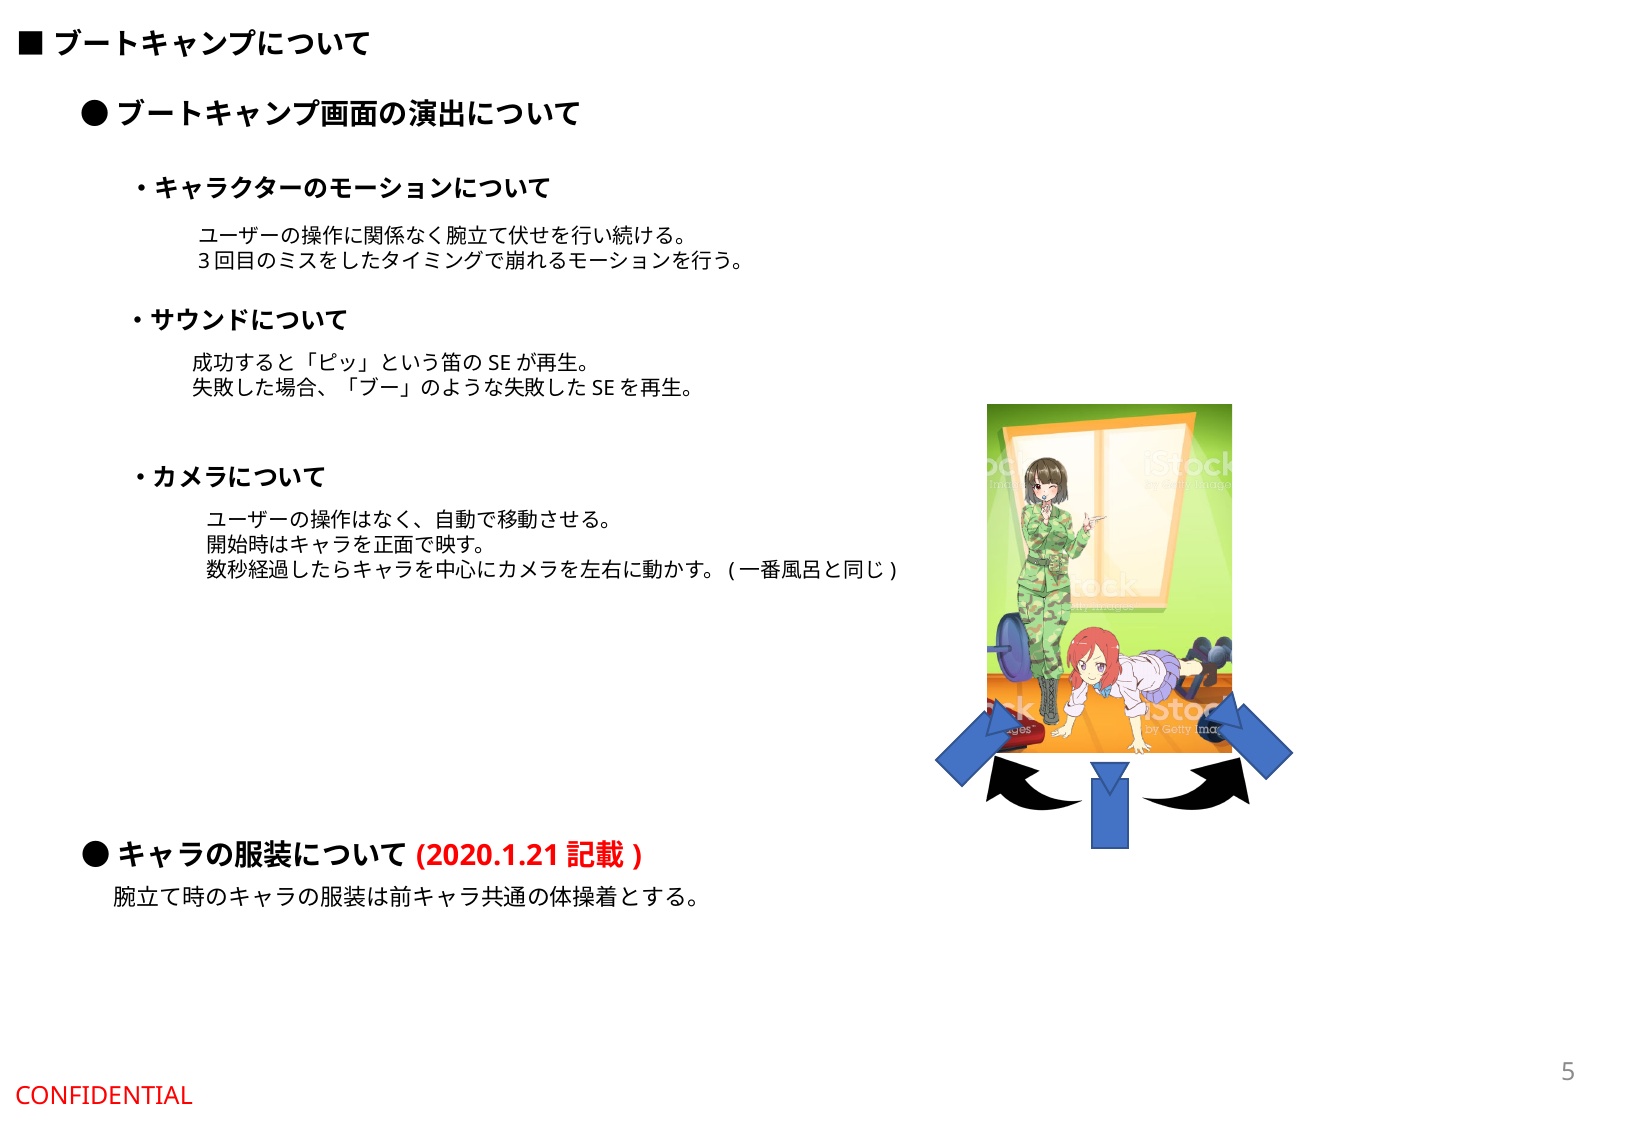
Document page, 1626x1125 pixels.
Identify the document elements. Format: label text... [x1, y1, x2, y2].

text_box 成功すると「ピッ」という笛のSEが再生。 失敗した場合、「ブー」のような失敗したSEを再生。 [177, 342, 718, 433]
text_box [936, 400, 1268, 848]
text_box 腕立て時のキャラの服装は前キャラ共通の体操着とする。 [98, 874, 1148, 917]
text_box ユーザーの操作に関係なく腕立て伏せを行い続ける。 3回目のミスをしたタイミングで崩れるモーションを行う。 [183, 215, 768, 280]
text_box 5 [1224, 1042, 1591, 1103]
text_box ●ブートキャンプ画面の演出について [65, 88, 598, 138]
footer CONFIDENTIAL [0, 1065, 507, 1125]
text_box ・カメラについて [113, 453, 343, 499]
text_box ●キャラの服装について(2020.1.21記載) [66, 828, 695, 879]
text_box ・サウンドについて [110, 297, 365, 342]
text_box ■ブートキャンプについて [2, 17, 388, 68]
text_box ユーザーの操作はなく、自動で移動させる。 開始時はキャラを正面で映す。 数秒経過したらキャラを中心にカメラを左右に動かす。(一番風呂と同じ) [192, 499, 912, 614]
text_box ・キャラクターのモーションについて [115, 164, 568, 210]
